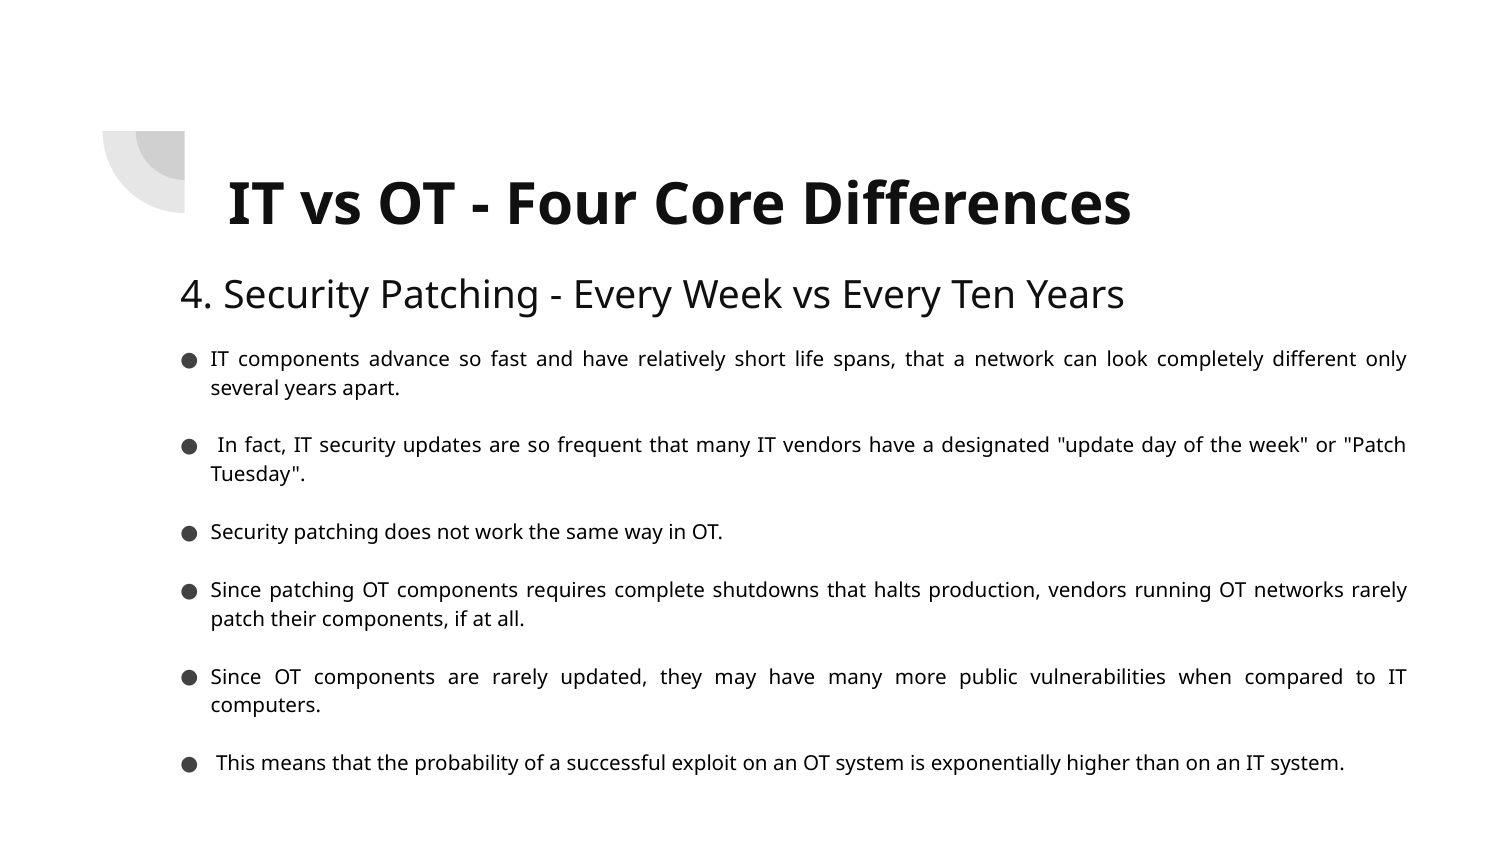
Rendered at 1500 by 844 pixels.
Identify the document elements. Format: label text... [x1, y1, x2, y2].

list 4. Security Patching - Every Week vs Every Ten Years IT components advance so fast and have relatively short life spans, that a network can look completely different only several years apart. In fact, IT security updates are so frequent that many IT vendors have a designated "update day of the week" or "Patch Tuesday". Security patching does not work the same way in OT. Since patching OT components requires complete shutdowns that halts production, vendors running OT networks rarely patch their components, if at all. Since OT components are rarely updated, they may have many more public vulnerabilities when compared to IT computers. This means that the probability of a successful exploit on an OT system is exponentially higher than on an IT system. [165, 193, 1425, 793]
title IT vs OT - Four Core Differences [213, 98, 1368, 193]
